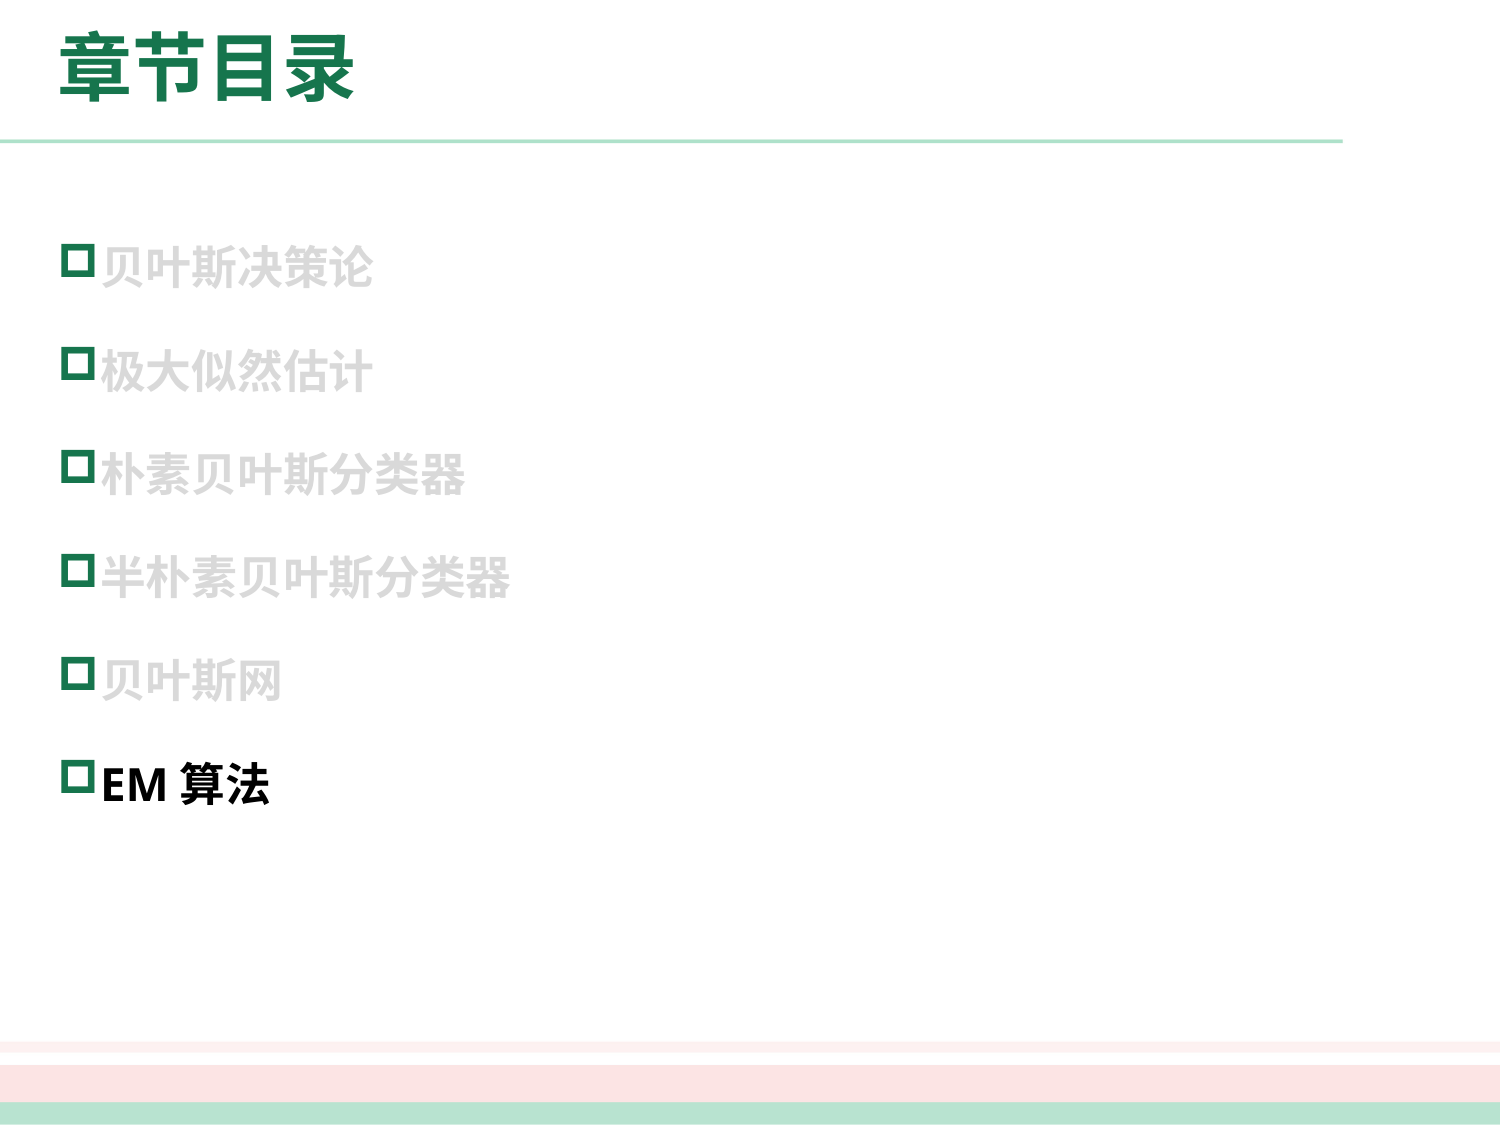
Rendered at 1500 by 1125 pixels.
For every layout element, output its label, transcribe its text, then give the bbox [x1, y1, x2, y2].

picture [0, 0, 1500, 1125]
list 贝叶斯决策论 极大似然估计 朴素贝叶斯分类器 半朴素贝叶斯分类器 贝叶斯网 EM算法 [42, 203, 1457, 811]
title 章节目录 [42, 7, 1337, 135]
